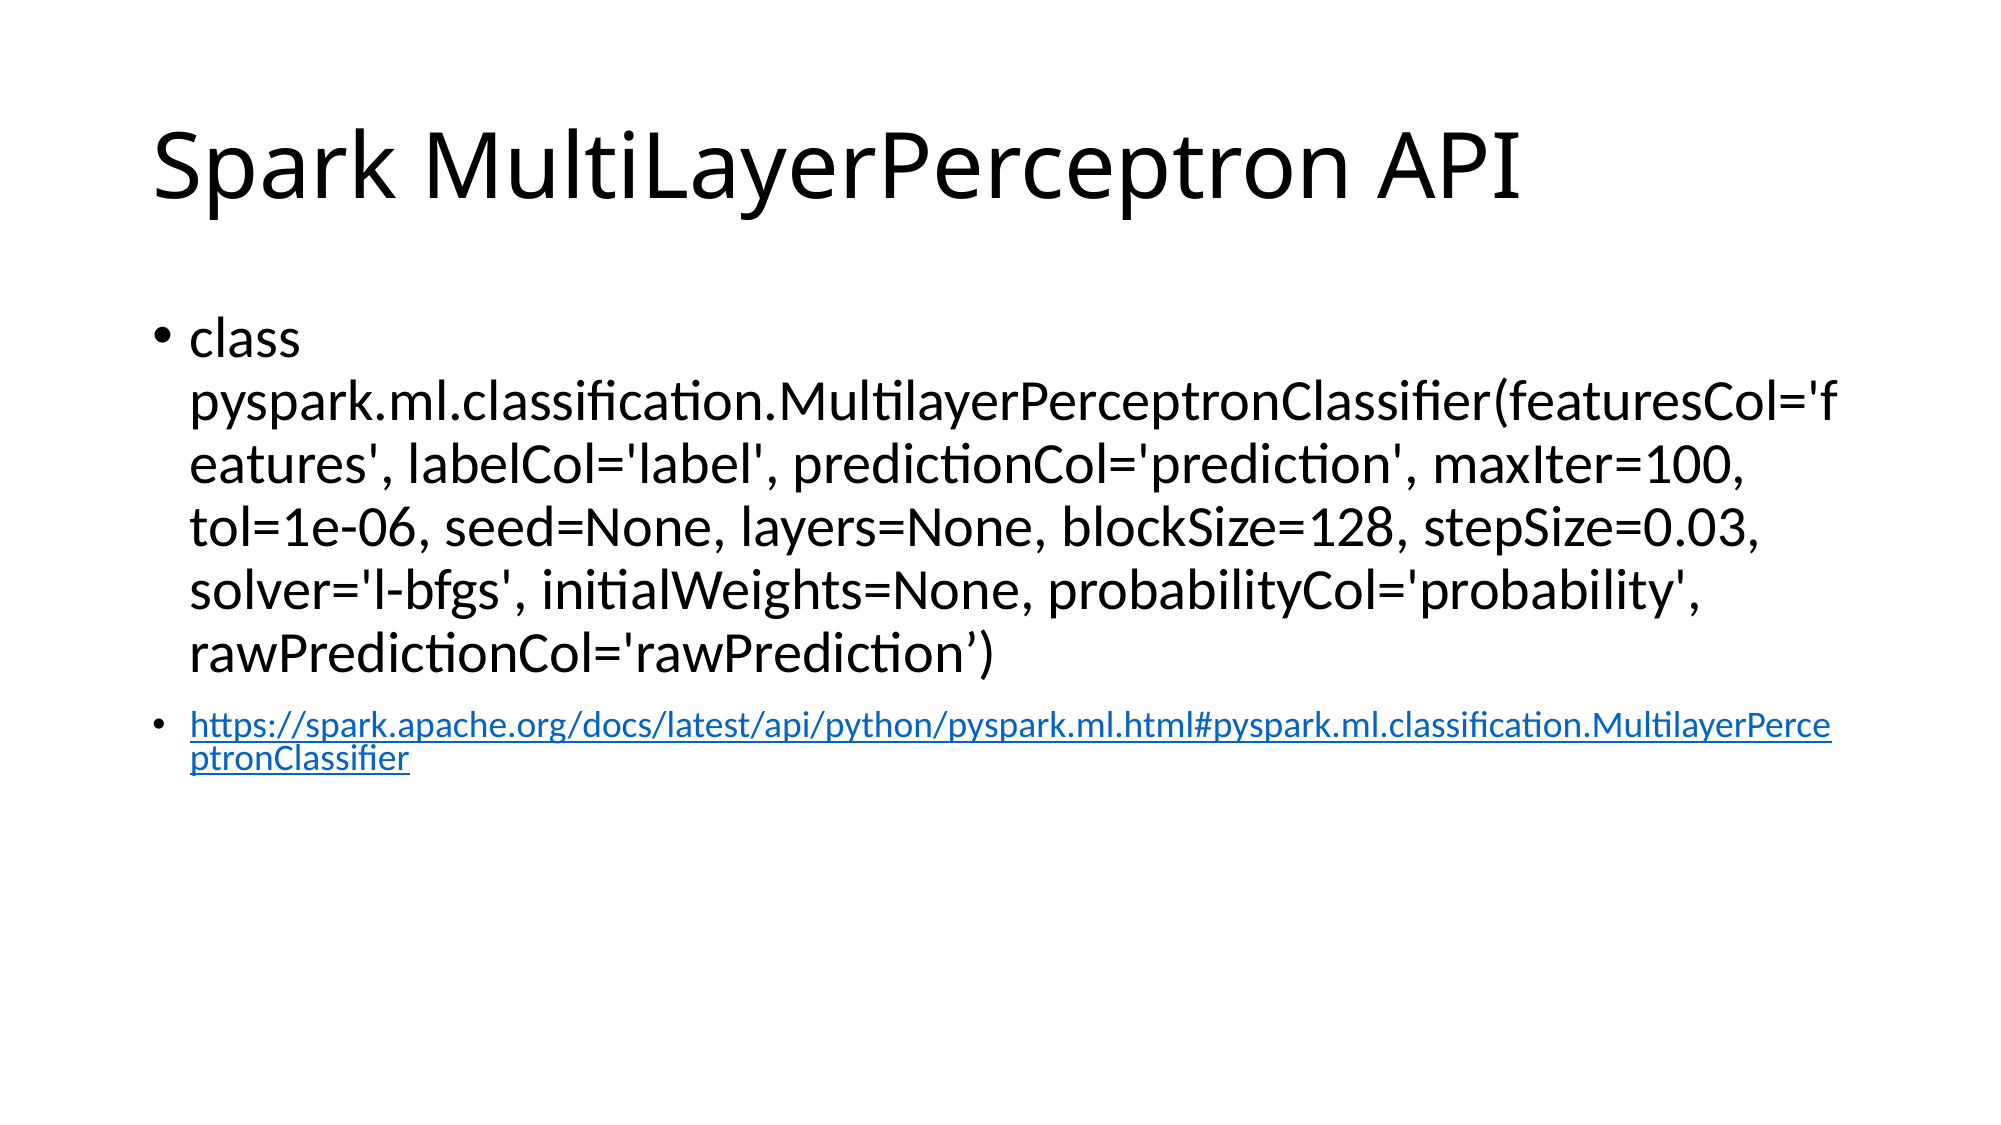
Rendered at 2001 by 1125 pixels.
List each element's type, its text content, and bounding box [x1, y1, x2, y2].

title Spark MultiLayerPerceptron API [137, 59, 1863, 278]
list class pyspark.ml.classification.MultilayerPerceptronClassifier(featuresCol='features', labelCol='label', predictionCol='prediction', maxIter=100, tol=1e-06, seed=None, layers=None, blockSize=128, stepSize=0.03, solver='l-bfgs', initialWeights=None, probabilityCol='probability', rawPredictionCol='rawPrediction’) https://spark.apache.org/docs/latest/api/python/pyspark.ml.html#pyspark.ml.classification.MultilayerPerceptronClassifier [137, 299, 1863, 1014]
